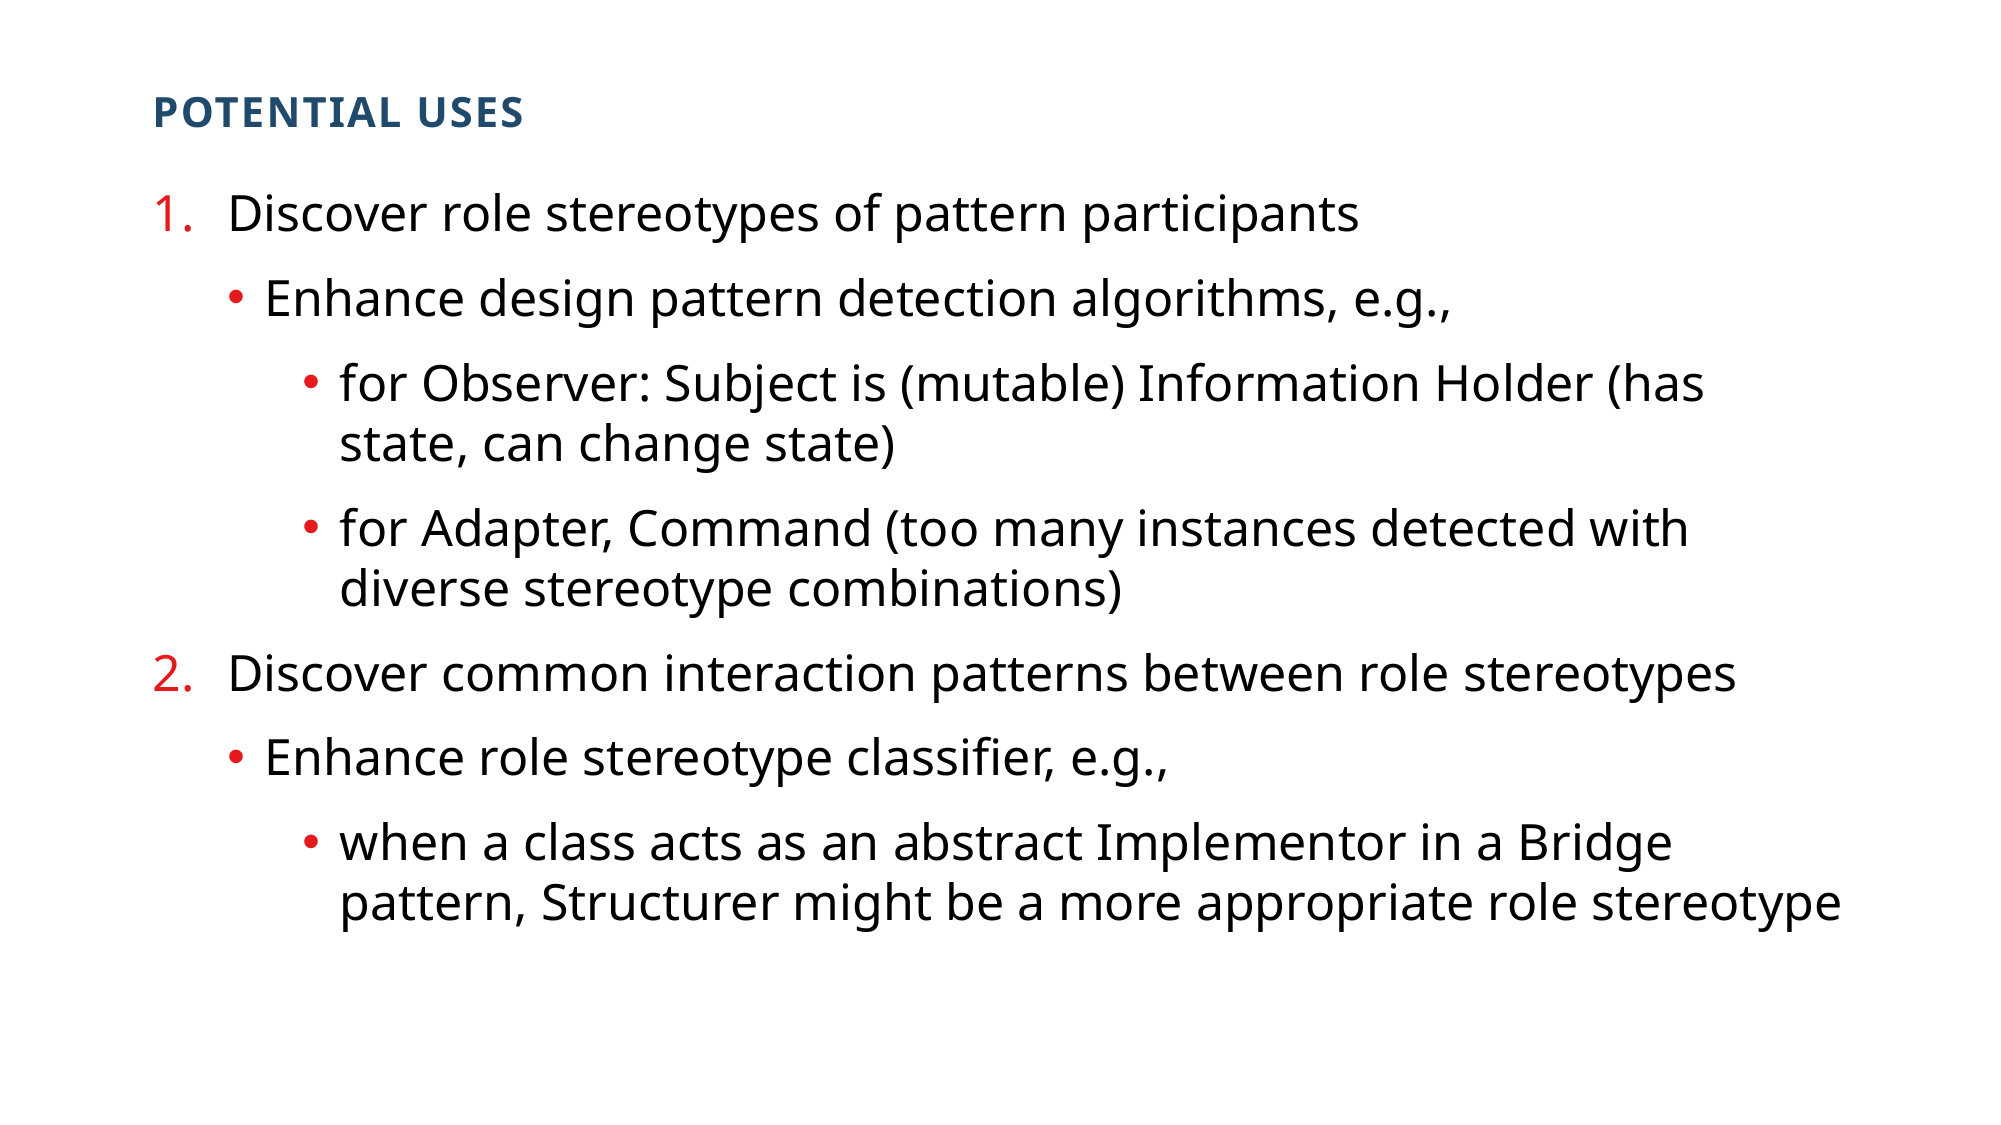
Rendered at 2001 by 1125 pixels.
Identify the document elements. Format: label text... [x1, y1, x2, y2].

title Potential uses [137, 59, 1863, 144]
list Discover role stereotypes of pattern participants Enhance design pattern detection algorithms, e.g., for Observer: Subject is (mutable) Information Holder (has state, can change state) for Adapter, Command (too many instances detected with diverse stereotype combinations) Discover common interaction patterns between role stereotypes Enhance role stereotype classifier, e.g., when a class acts as an abstract Implementor in a Bridge pattern, Structurer might be a more appropriate role stereotype [137, 173, 1863, 1014]
